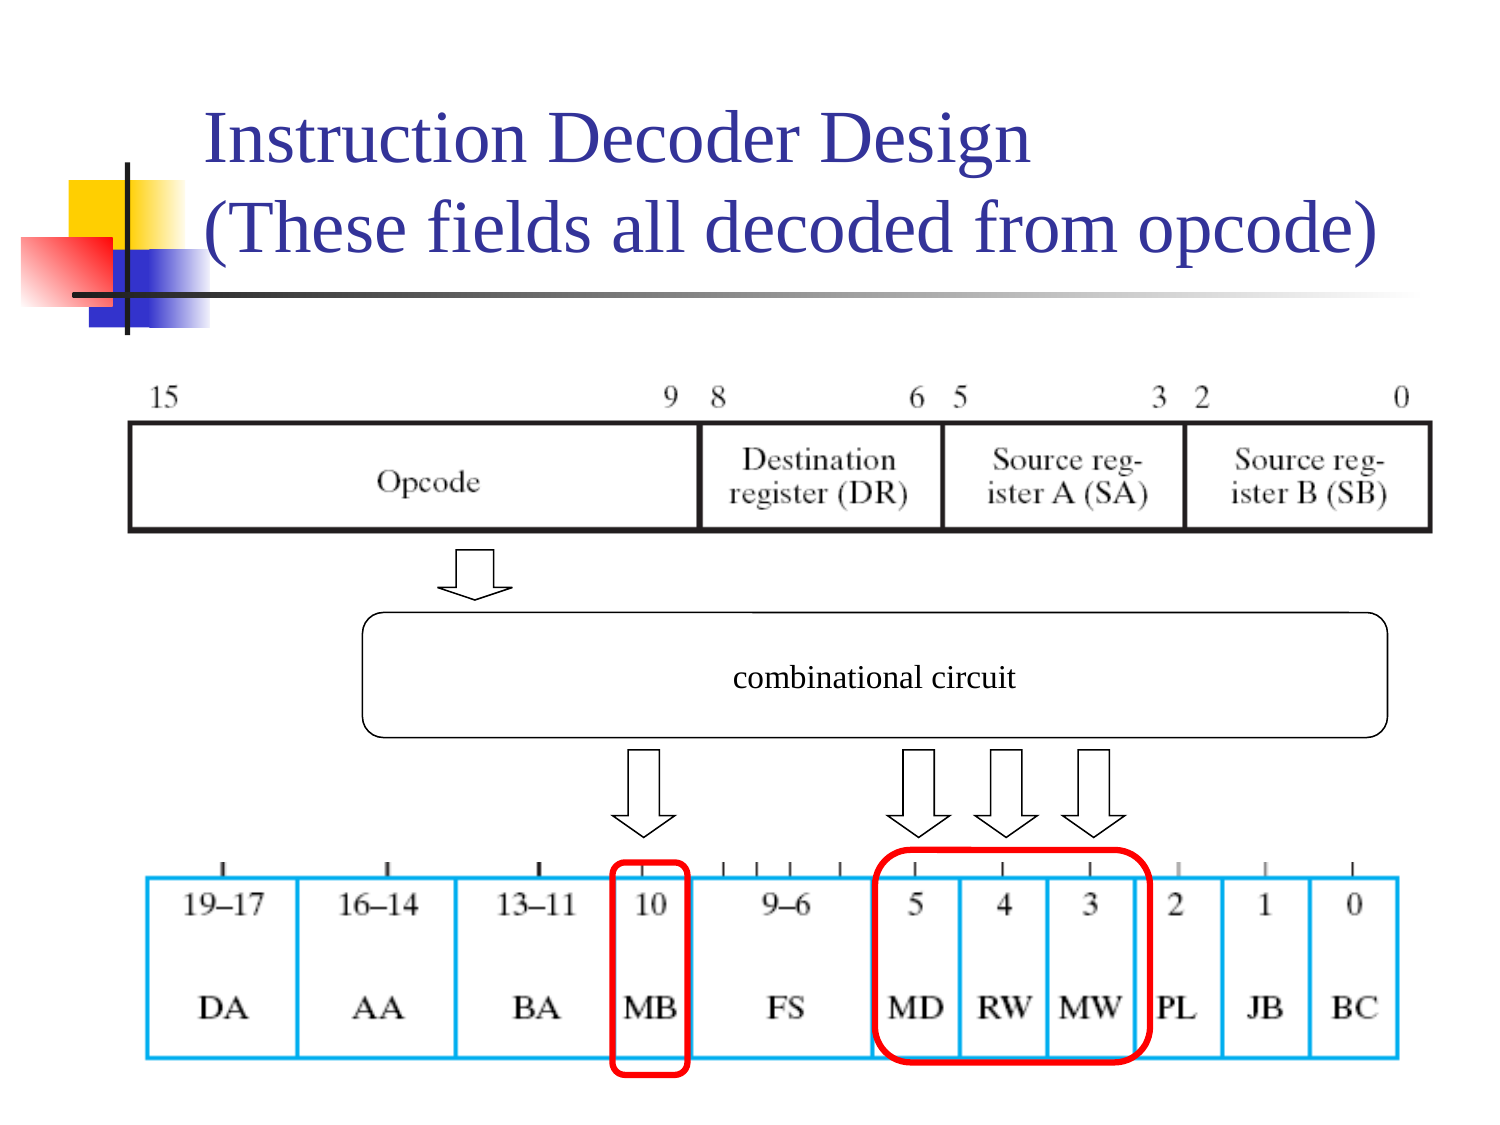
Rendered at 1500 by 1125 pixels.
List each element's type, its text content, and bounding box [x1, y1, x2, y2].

text_box [883, 849, 1142, 862]
text_box [612, 749, 675, 838]
text_box [887, 749, 950, 838]
text_box [615, 1071, 684, 1075]
picture [124, 862, 1425, 1071]
text_box [437, 549, 513, 601]
title Instruction Decoder Design (These fields all decoded from opcode) [188, 35, 1468, 275]
text_box combinational circuit [362, 612, 1388, 738]
picture [112, 362, 1450, 547]
text_box [1062, 749, 1125, 838]
text_box [974, 749, 1038, 838]
